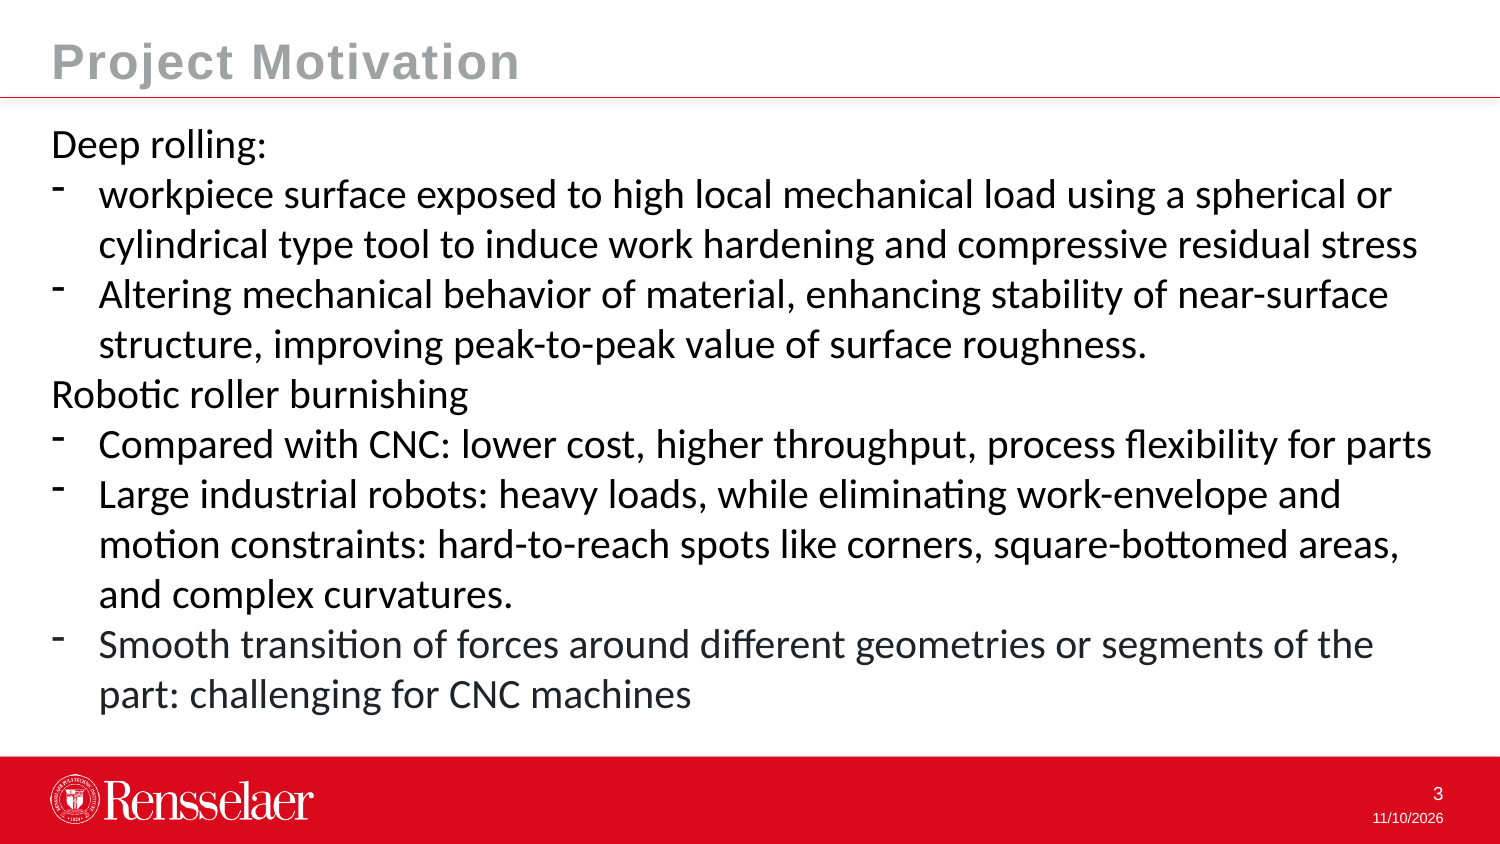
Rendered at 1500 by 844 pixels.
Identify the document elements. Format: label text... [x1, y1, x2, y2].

list Project Motivation [36, 22, 1403, 82]
text_box Deep rolling: workpiece surface exposed to high local mechanical load using a spherical or cylindrical type tool to induce work hardening and compressive residual stress Altering mechanical behavior of material, enhancing stability of near-surface structure, improving peak-to-peak value of surface roughness. Robotic roller burnishing Compared with CNC: lower cost, higher throughput, process flexibility for parts Large industrial robots: heavy loads, while eliminating work-envelope and motion constraints: hard-to-reach spots like corners, square-bottomed areas, and complex curvatures. Smooth transition of forces around different geometries or segments of the part: challenging for CNC machines [36, 109, 1465, 725]
picture [50, 774, 314, 824]
